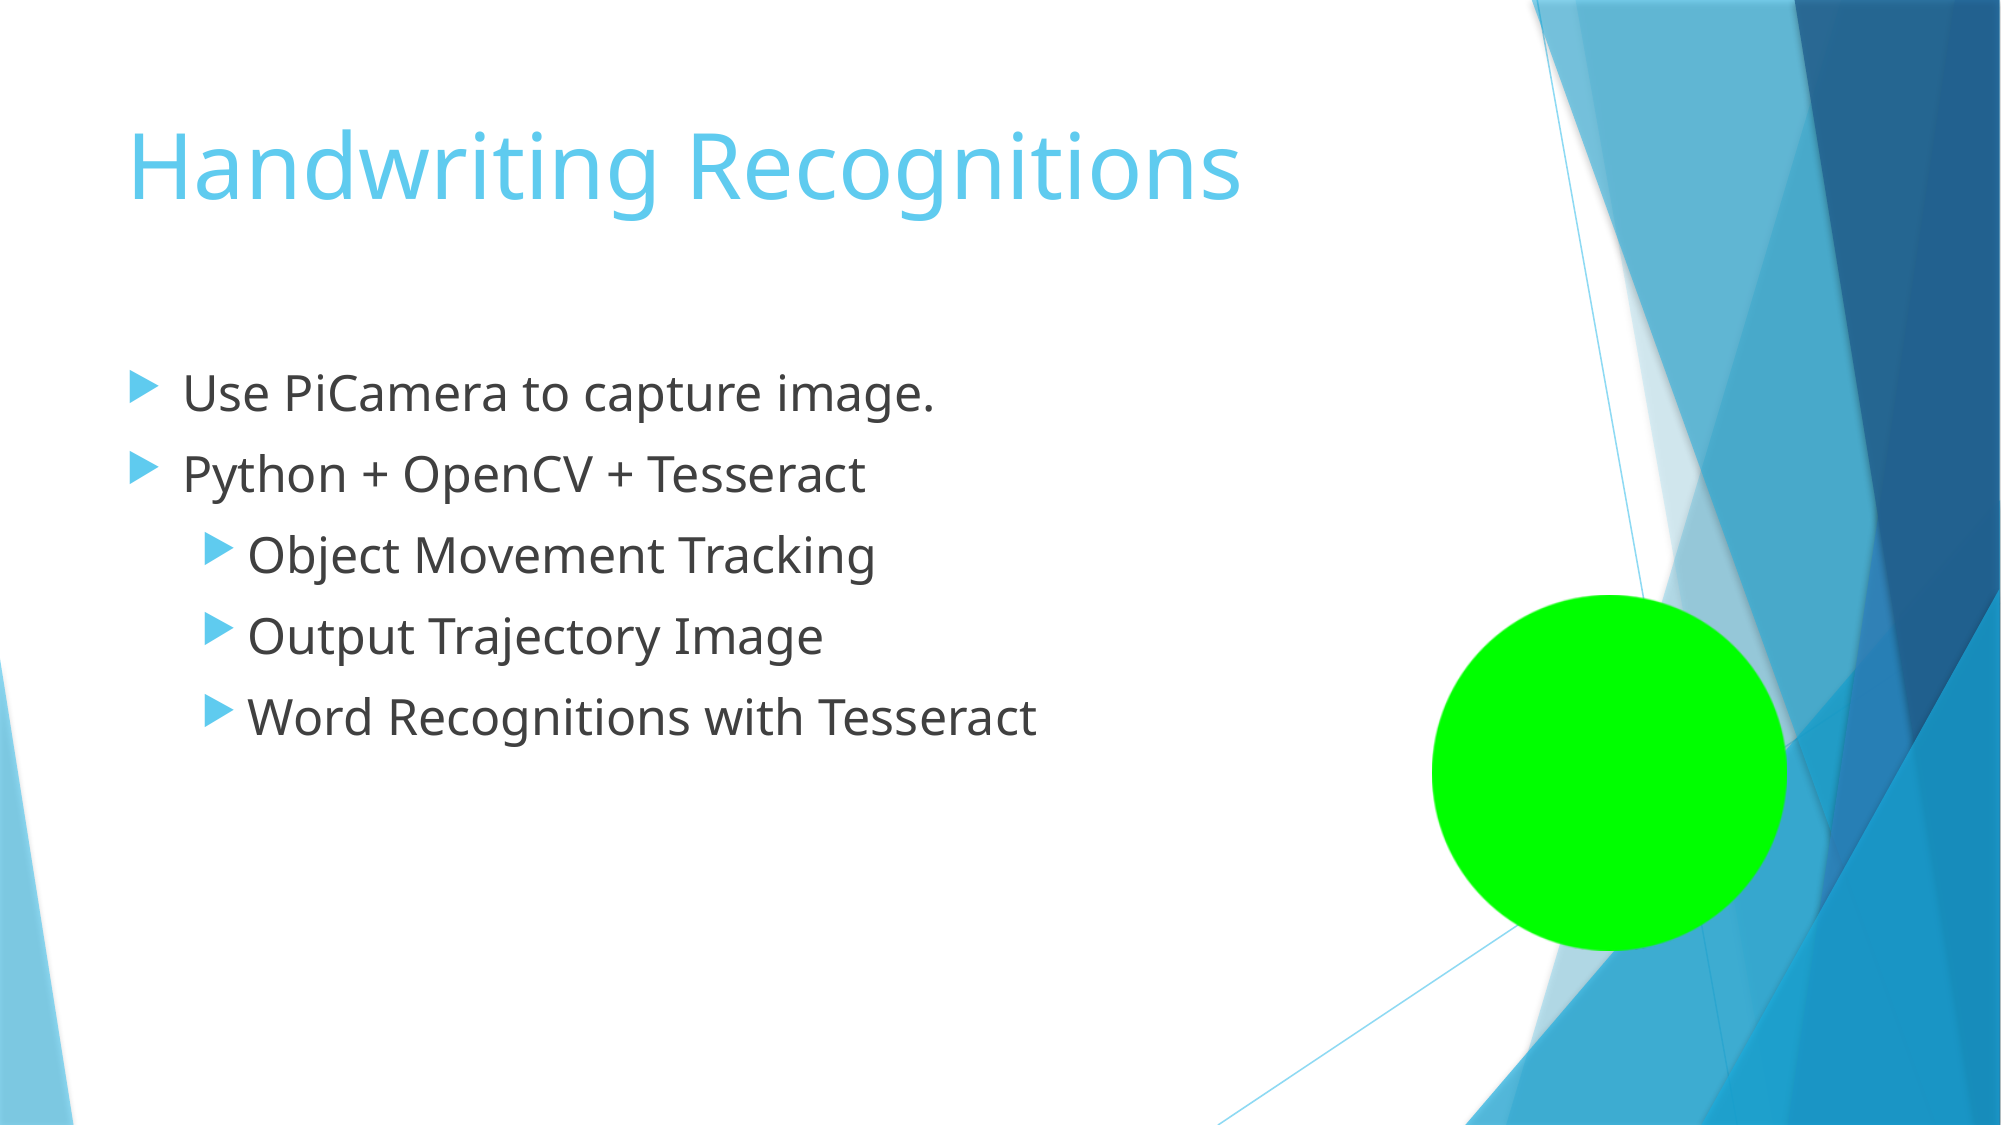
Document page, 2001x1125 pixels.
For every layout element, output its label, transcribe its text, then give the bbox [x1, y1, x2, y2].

title Handwriting Recognitions [111, 99, 1522, 317]
picture [1431, 595, 1788, 951]
list Use PiCamera to capture image. Python + OpenCV + Tesseract Object Movement Tracking Output Trajectory Image Word Recognitions with Tesseract [111, 354, 1522, 992]
